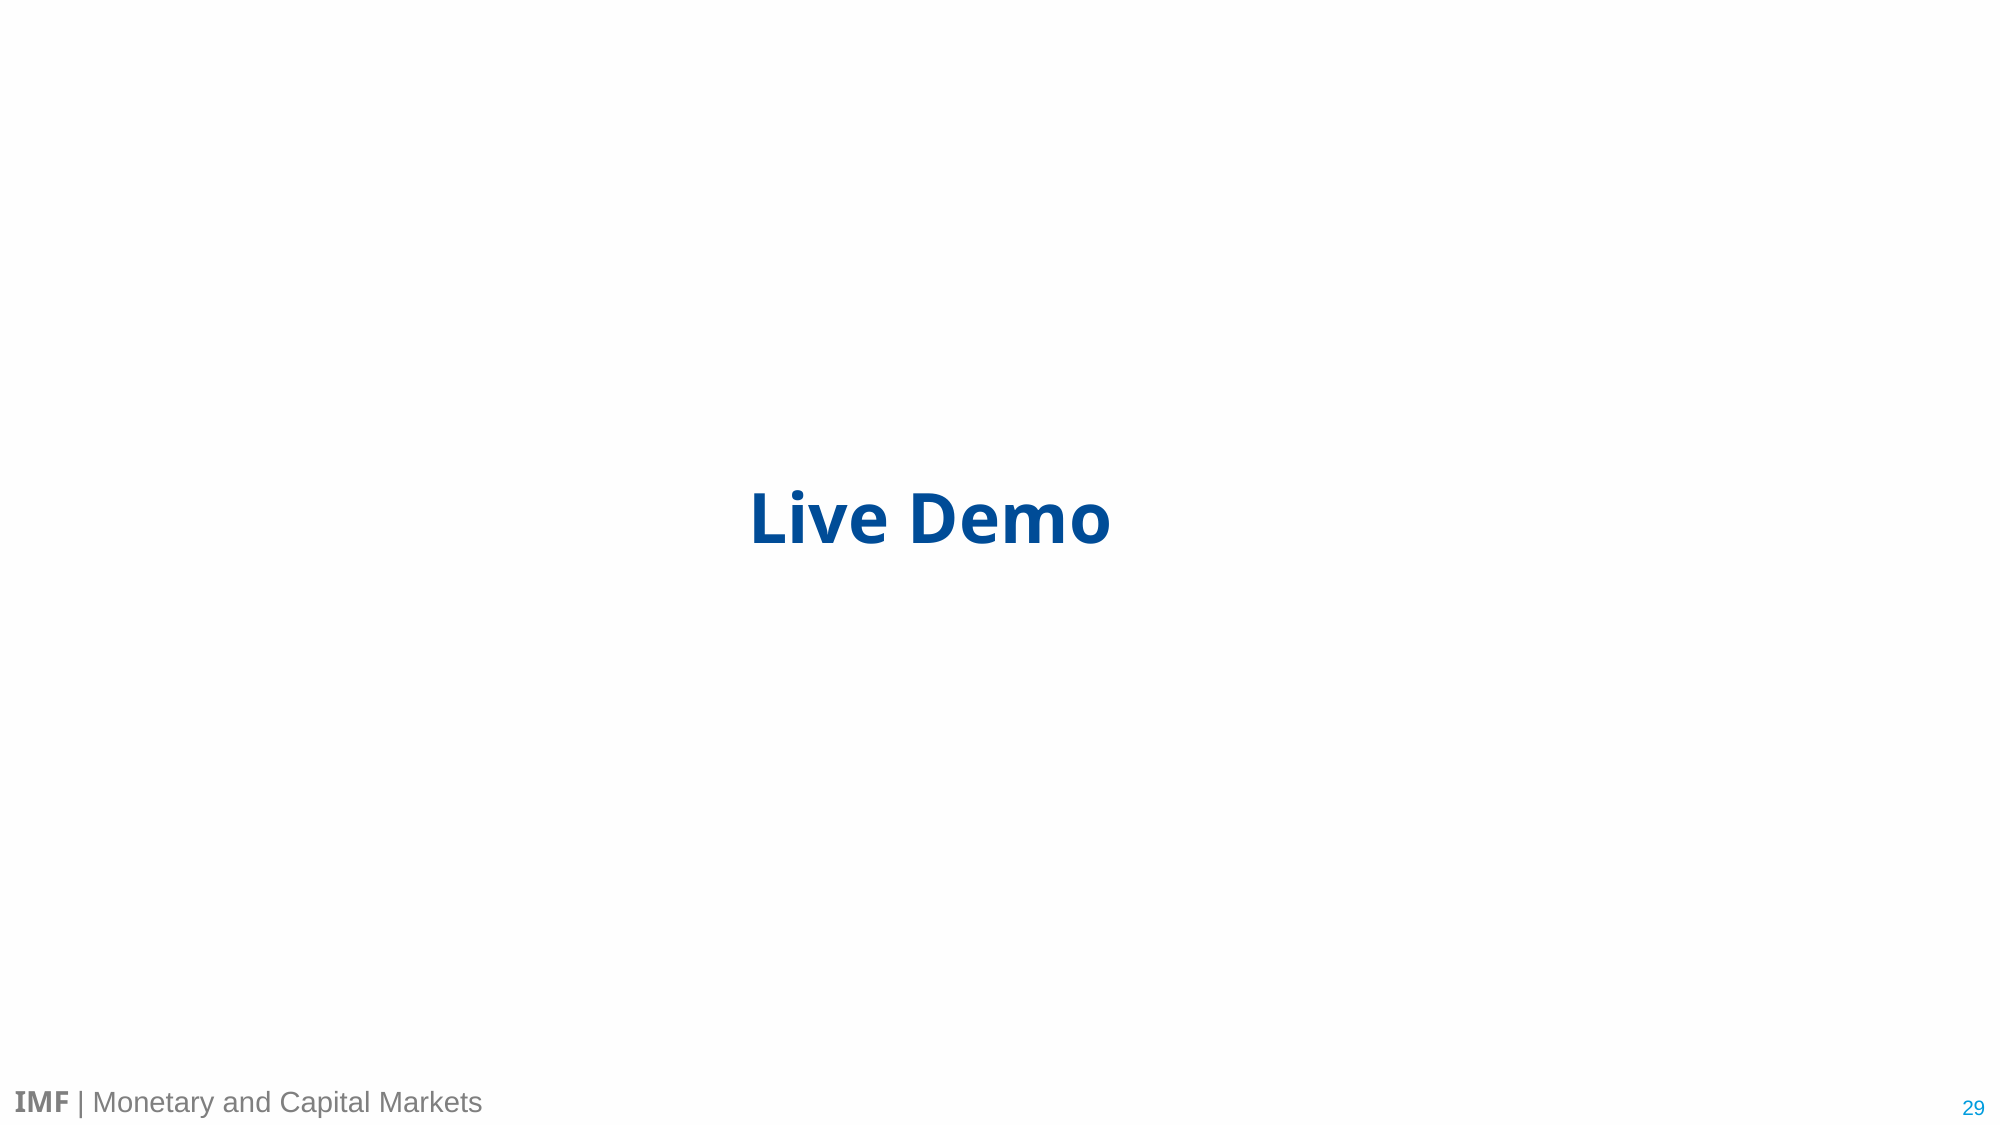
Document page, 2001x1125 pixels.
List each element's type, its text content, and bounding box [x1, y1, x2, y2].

title Live Demo [118, 482, 1743, 643]
